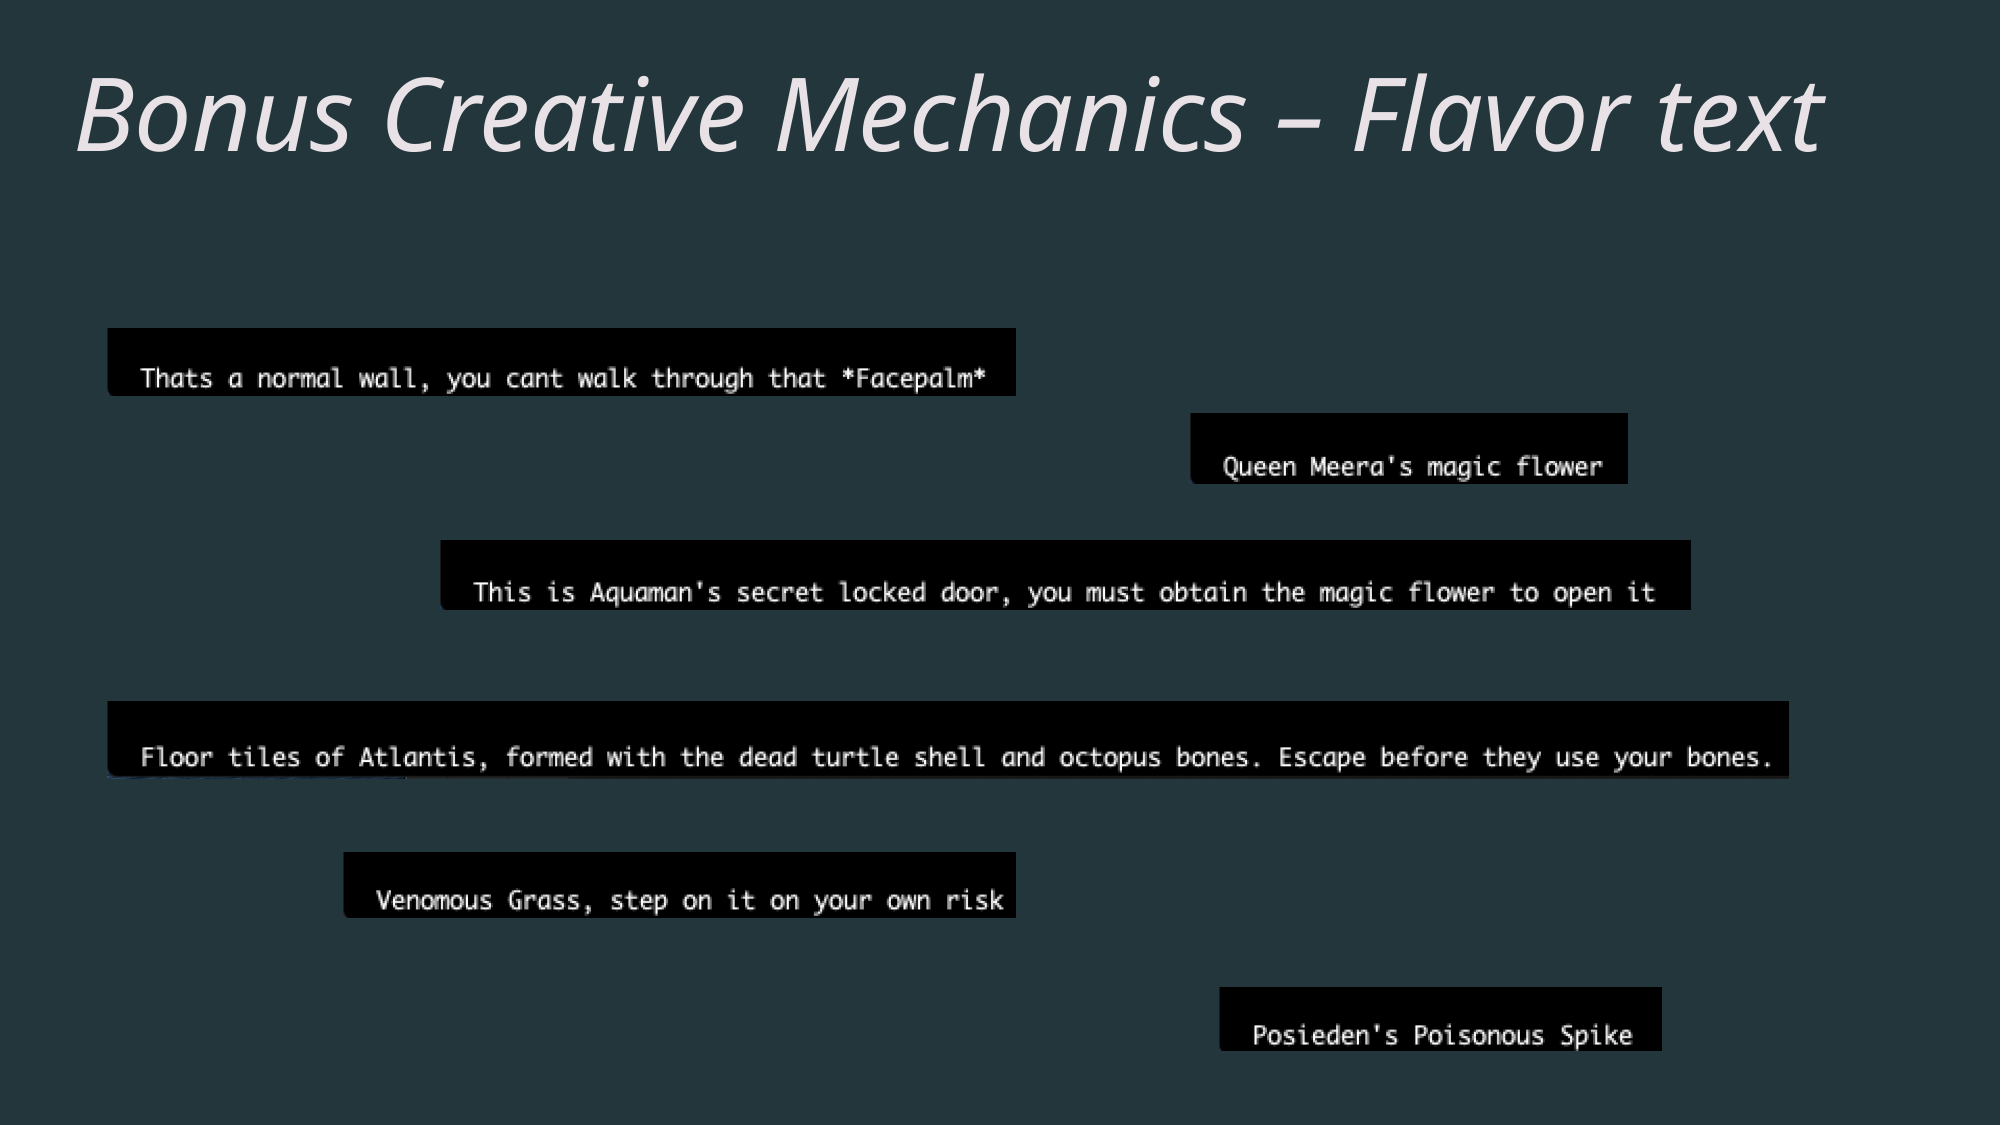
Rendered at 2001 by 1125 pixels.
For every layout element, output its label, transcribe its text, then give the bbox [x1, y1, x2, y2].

picture [440, 540, 1691, 610]
picture [1219, 987, 1662, 1051]
picture [342, 852, 1017, 918]
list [107, 328, 1017, 396]
picture [1189, 412, 1628, 485]
picture [107, 700, 1790, 779]
title Bonus Creative Mechanics – Flavor text [73, 63, 1928, 251]
